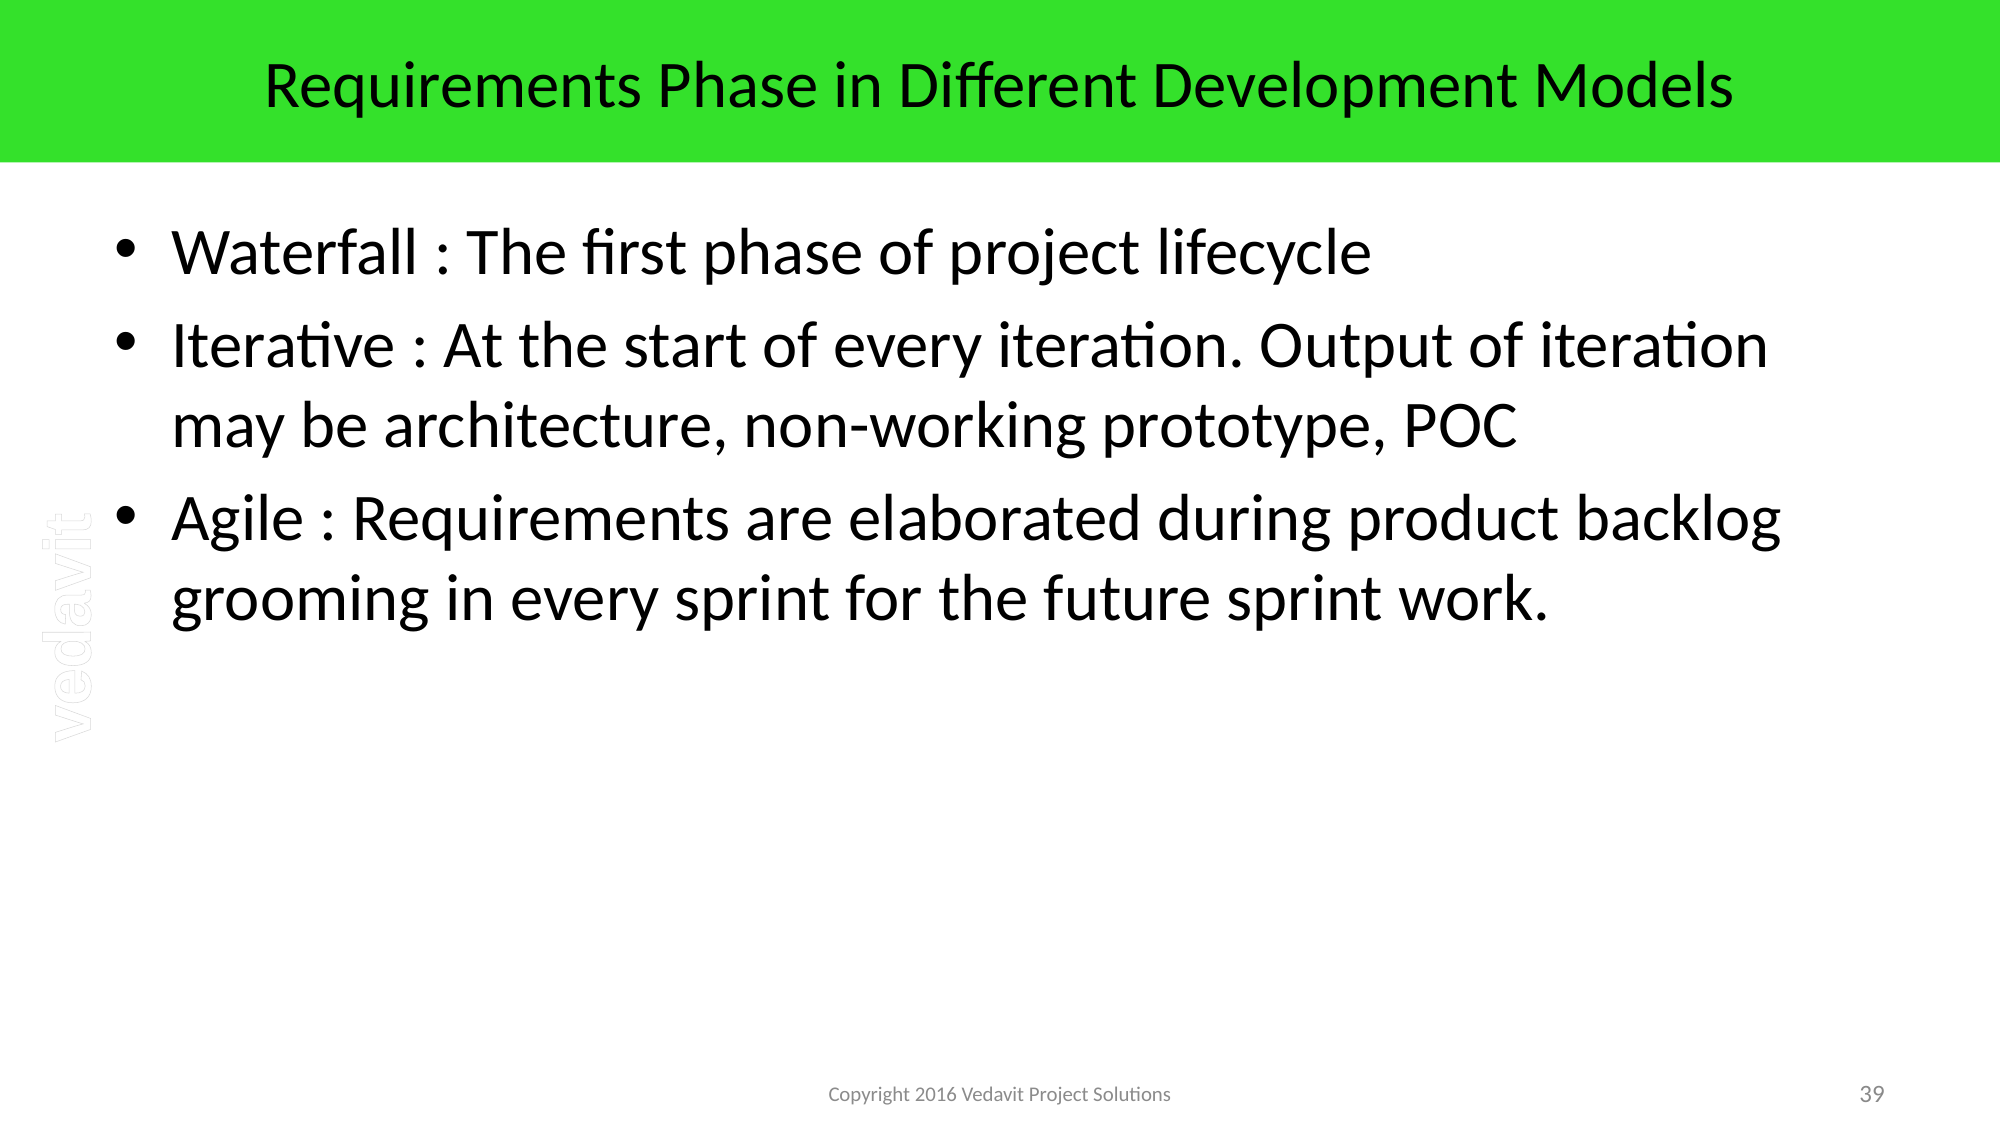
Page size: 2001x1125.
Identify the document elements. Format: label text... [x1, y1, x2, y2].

footer Copyright 2016 Vedavit Project Solutions [683, 1062, 1317, 1123]
title Requirements Phase in Different Development Models [0, 0, 2000, 163]
list Waterfall : The first phase of project lifecycle Iterative : At the start of every iteration. Output of iteration may be architecture, non-working prototype, POC Agile : Requirements are elaborated during product backlog grooming in every sprint for the future sprint work. [99, 200, 1900, 1038]
slide_number 39 [1433, 1062, 1900, 1123]
